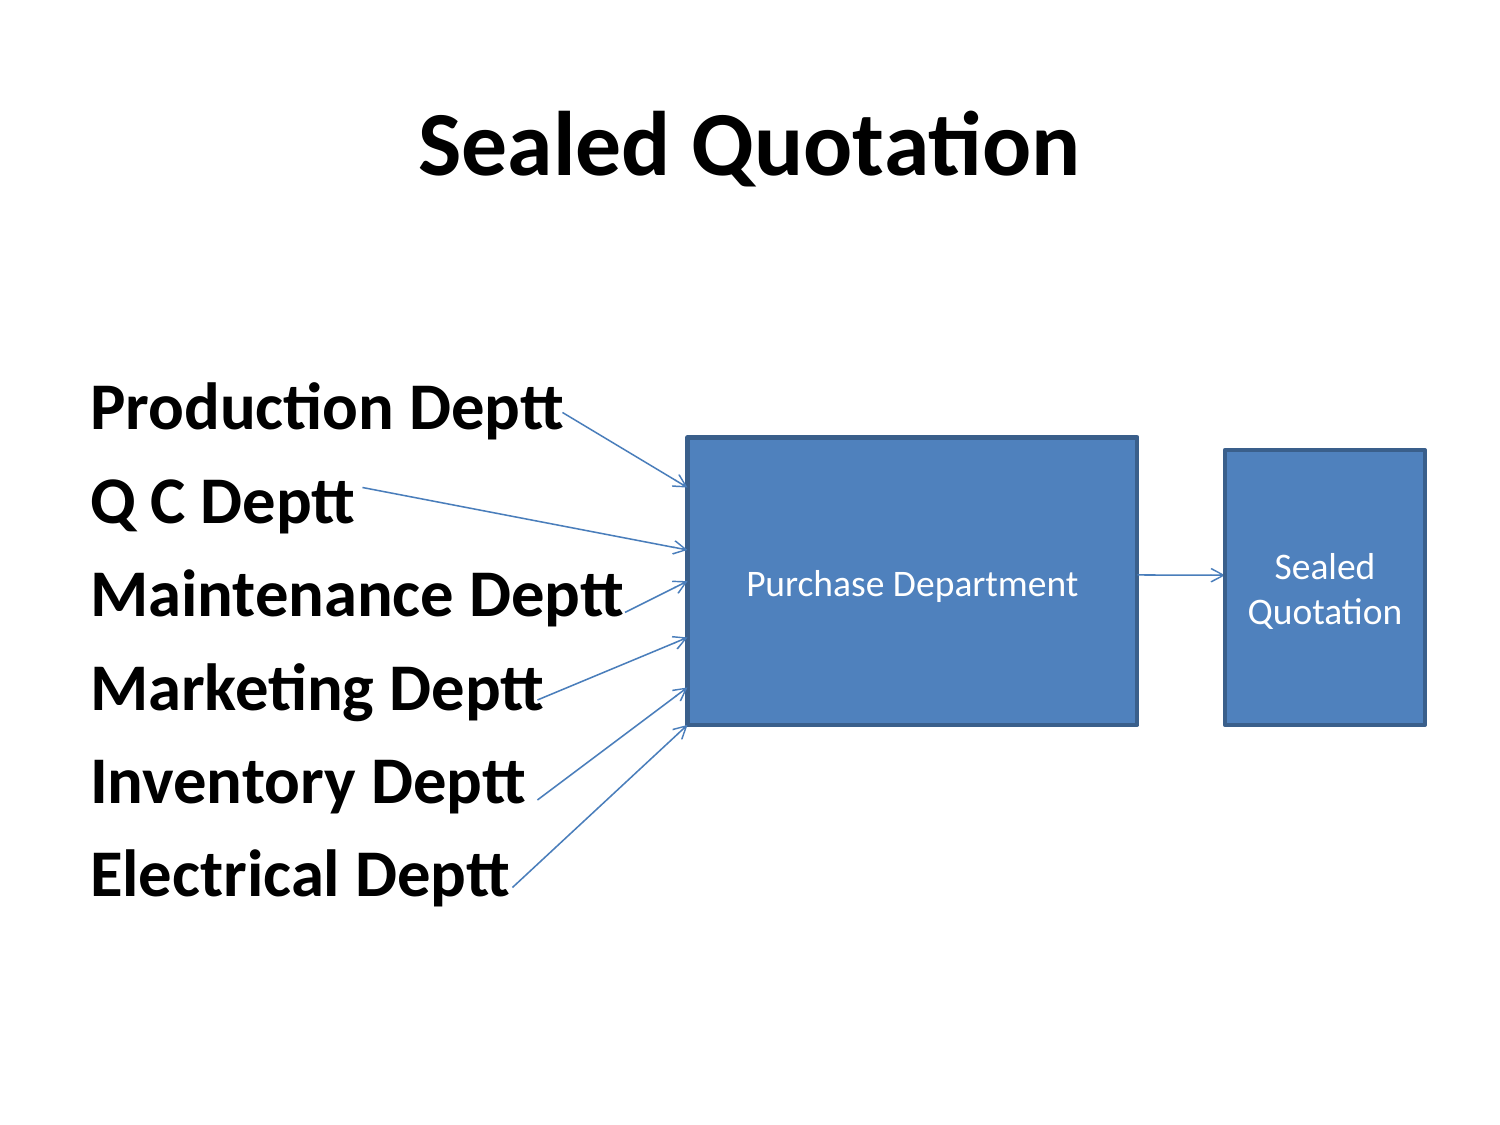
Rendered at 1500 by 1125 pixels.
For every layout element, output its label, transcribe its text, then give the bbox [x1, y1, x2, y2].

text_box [537, 687, 688, 724]
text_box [512, 724, 688, 888]
text_box Sealed Quotation [1223, 448, 1427, 727]
list Production Deptt Q C Deptt Maintenance Deptt Marketing Deptt Inventory Deptt Electrical Deptt [75, 262, 1425, 1005]
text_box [537, 637, 688, 687]
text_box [624, 581, 688, 613]
text_box Purchase Department [685, 435, 1139, 727]
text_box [362, 487, 688, 551]
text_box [562, 412, 688, 487]
title Sealed Quotation [75, 45, 1425, 233]
